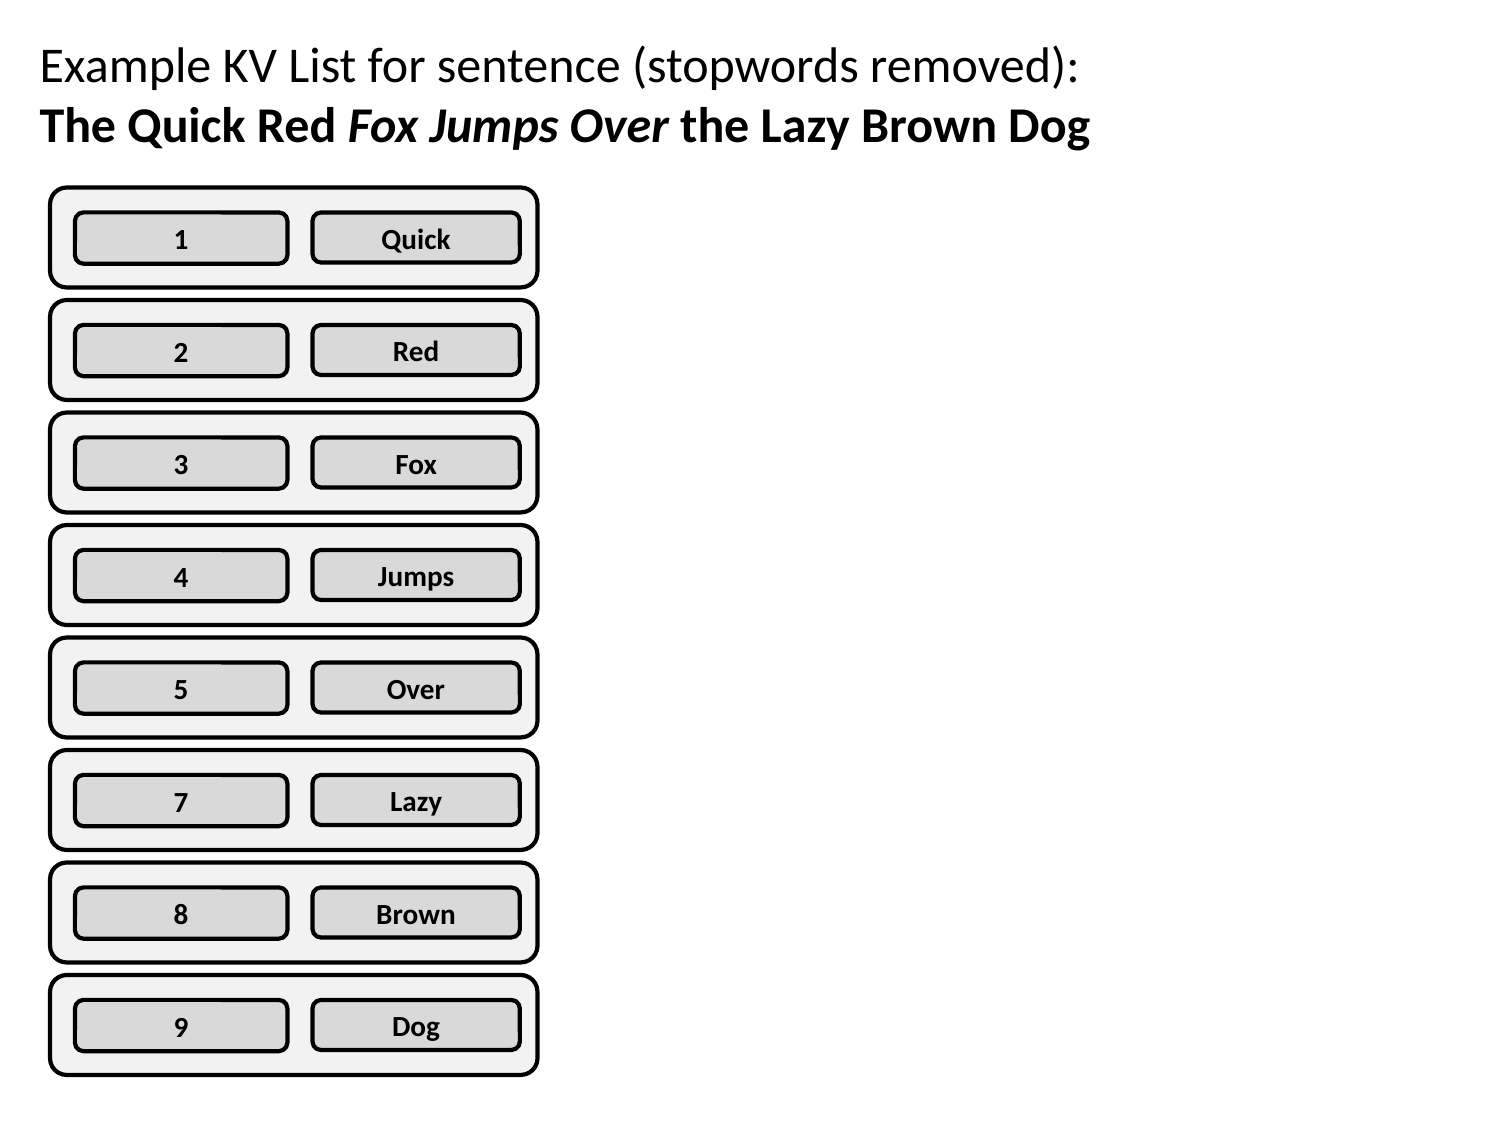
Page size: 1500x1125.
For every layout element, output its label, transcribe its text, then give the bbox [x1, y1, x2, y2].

text_box Example KV List for sentence (stopwords removed): The Quick Red Fox Jumps Over the Lazy Brown Dog [24, 24, 1438, 160]
text_box Lazy [310, 772, 522, 828]
text_box [47, 972, 540, 1078]
text_box 7 [72, 772, 290, 829]
text_box 9 [72, 997, 290, 1054]
text_box [47, 747, 540, 853]
text_box Jumps [310, 547, 522, 603]
text_box [47, 185, 540, 290]
text_box 3 [72, 435, 290, 491]
text_box 1 [72, 210, 290, 266]
text_box Over [310, 660, 522, 715]
text_box [47, 522, 540, 628]
text_box [47, 297, 540, 403]
text_box 4 [72, 547, 290, 604]
text_box [47, 410, 540, 515]
text_box [47, 860, 540, 965]
text_box Quick [310, 210, 522, 265]
text_box Fox [310, 435, 522, 490]
text_box Dog [310, 997, 522, 1053]
text_box Red [310, 322, 522, 378]
text_box 5 [72, 660, 290, 716]
text_box 2 [72, 322, 290, 379]
text_box 8 [72, 885, 290, 941]
text_box Brown [310, 885, 522, 940]
text_box [47, 635, 540, 740]
